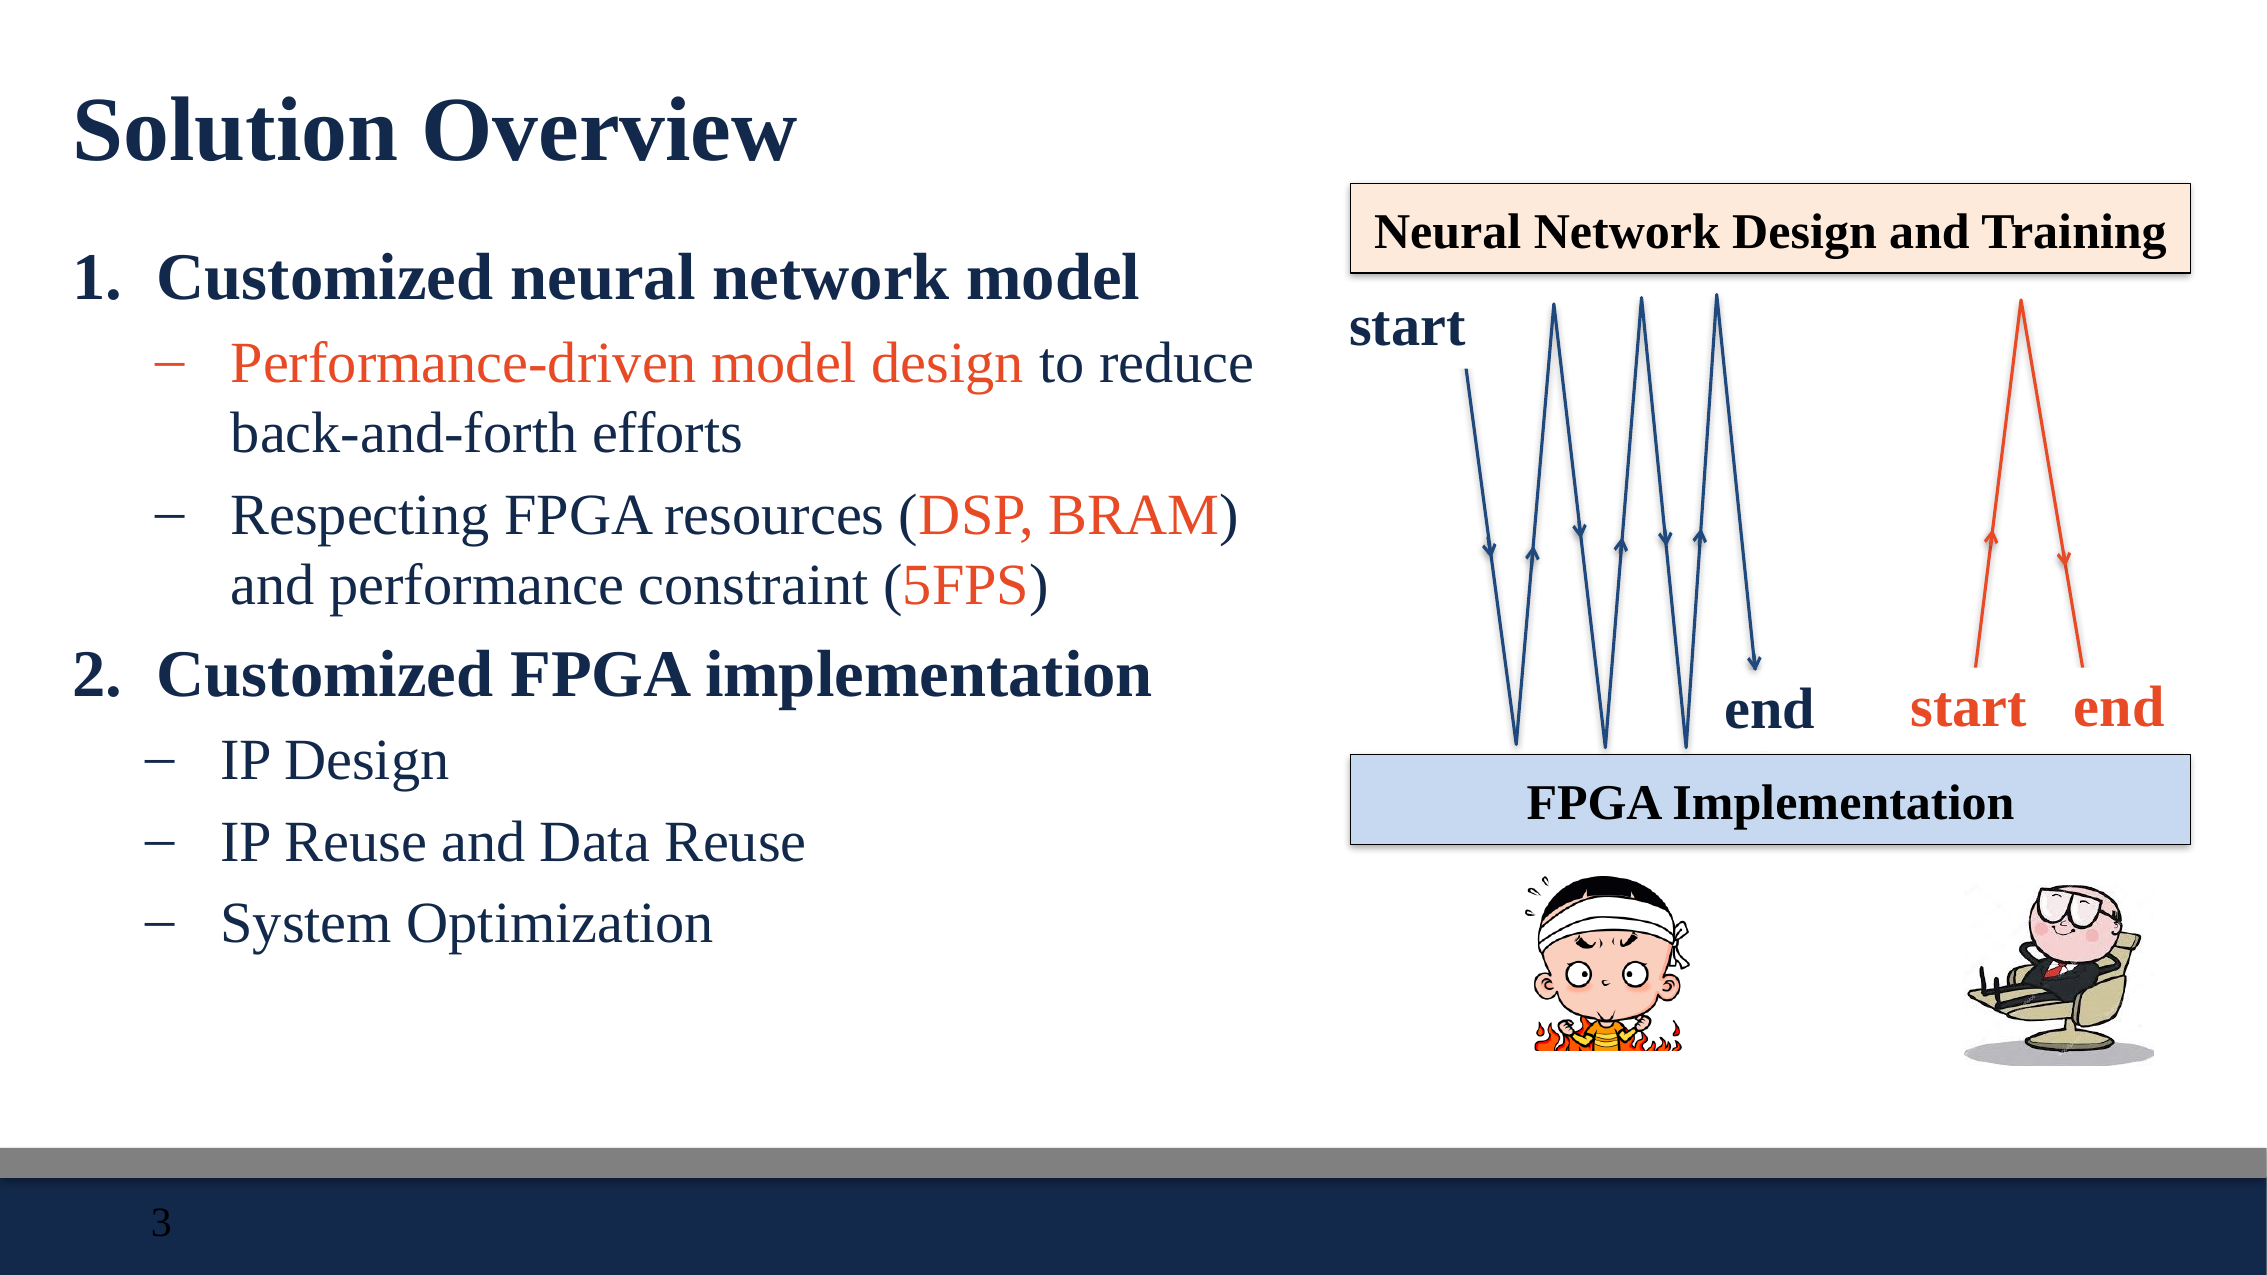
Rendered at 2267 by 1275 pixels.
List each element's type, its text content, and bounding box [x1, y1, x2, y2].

text_box end [1724, 669, 1870, 752]
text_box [1698, 527, 1702, 546]
slide_number 3 [136, 1187, 224, 1256]
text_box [1578, 520, 1582, 539]
picture [1963, 878, 2154, 1068]
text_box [1487, 536, 1492, 559]
text_box [1465, 293, 1755, 749]
list Solution Overview [57, 61, 2130, 181]
list Customized neural network model Performance-driven model design to reduce back-and-forth efforts Respecting FPGA resources (DSP, BRAM) and performance constraint (5FPS) Customized FPGA implementation IP Design IP Reuse and Data Reuse System Optimization [57, 225, 1310, 1017]
text_box [1974, 299, 2084, 736]
text_box end [2074, 667, 2219, 749]
text_box FPGA Implementation [1350, 754, 2191, 845]
text_box start [1910, 667, 2056, 749]
text_box start [1349, 287, 1495, 369]
picture [1513, 864, 1700, 1051]
text_box Neural Network Design and Training [1350, 183, 2191, 274]
